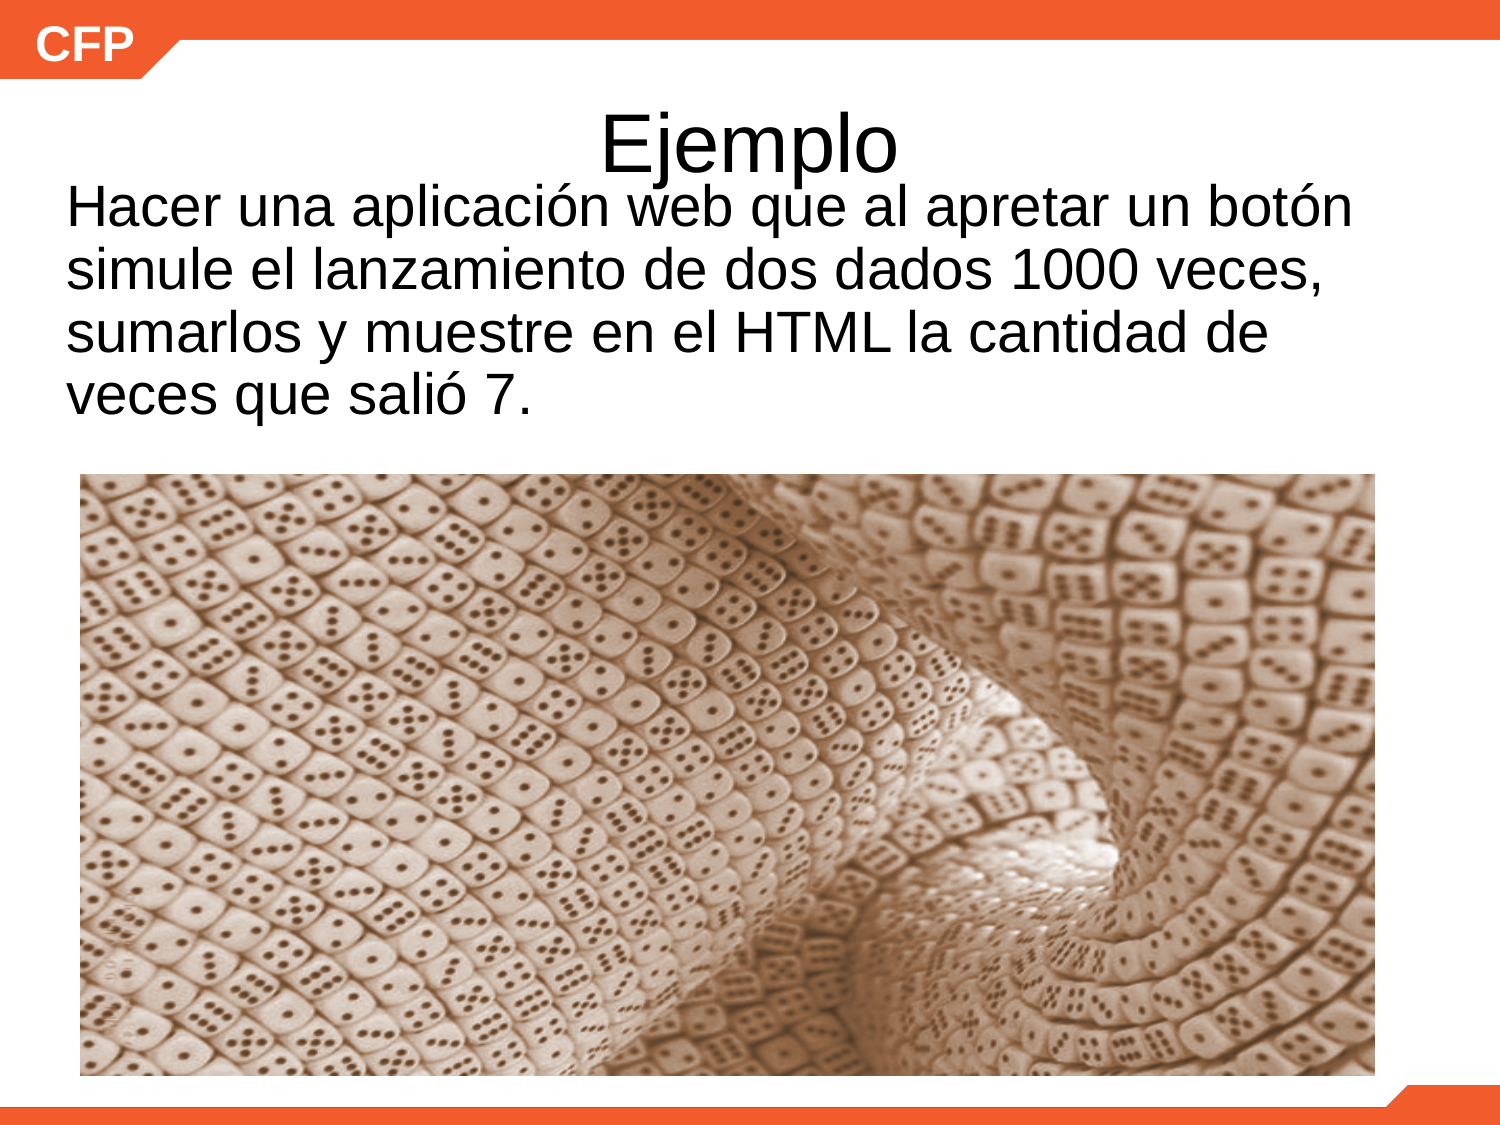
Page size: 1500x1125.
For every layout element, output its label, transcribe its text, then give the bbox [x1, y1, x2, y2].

picture [80, 474, 1375, 1076]
title Ejemplo [103, 45, 1397, 168]
list Hacer una aplicación web que al apretar un botón simule el lanzamiento de dos dados 1000 veces, sumarlos y muestre en el HTML la cantidad de veces que salió 7. [51, 168, 1449, 500]
